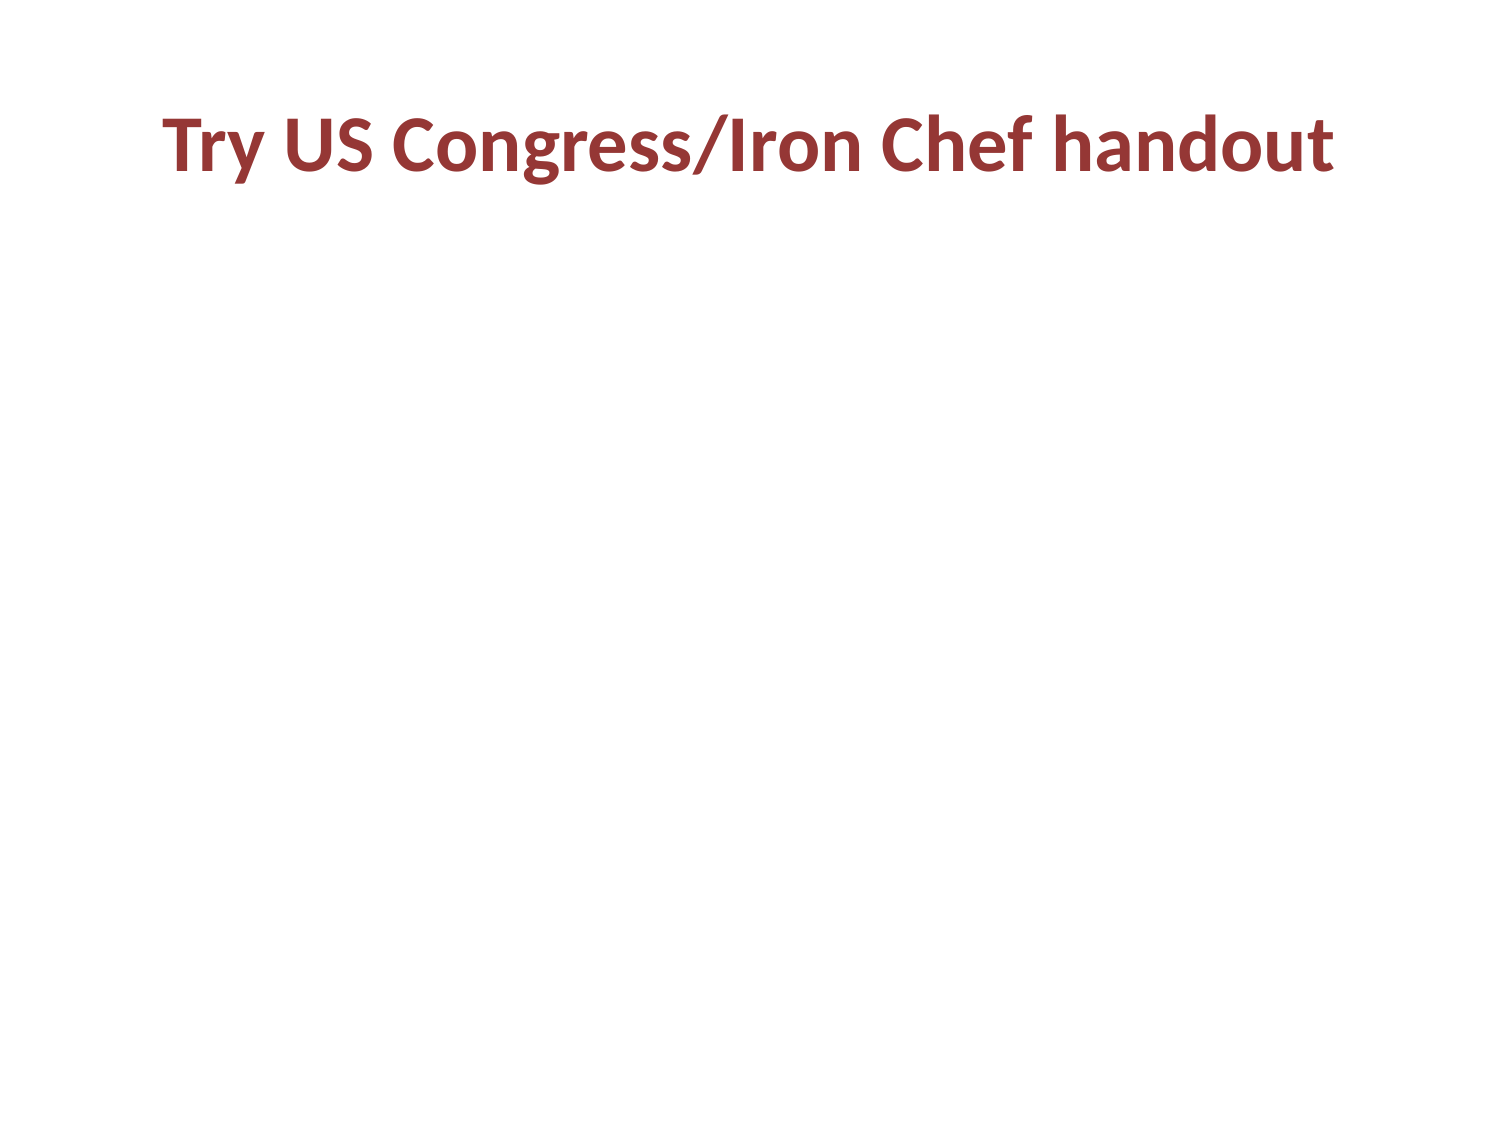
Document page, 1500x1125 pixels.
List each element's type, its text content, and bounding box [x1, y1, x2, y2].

title Try US Congress/Iron Chef handout [75, 45, 1425, 233]
